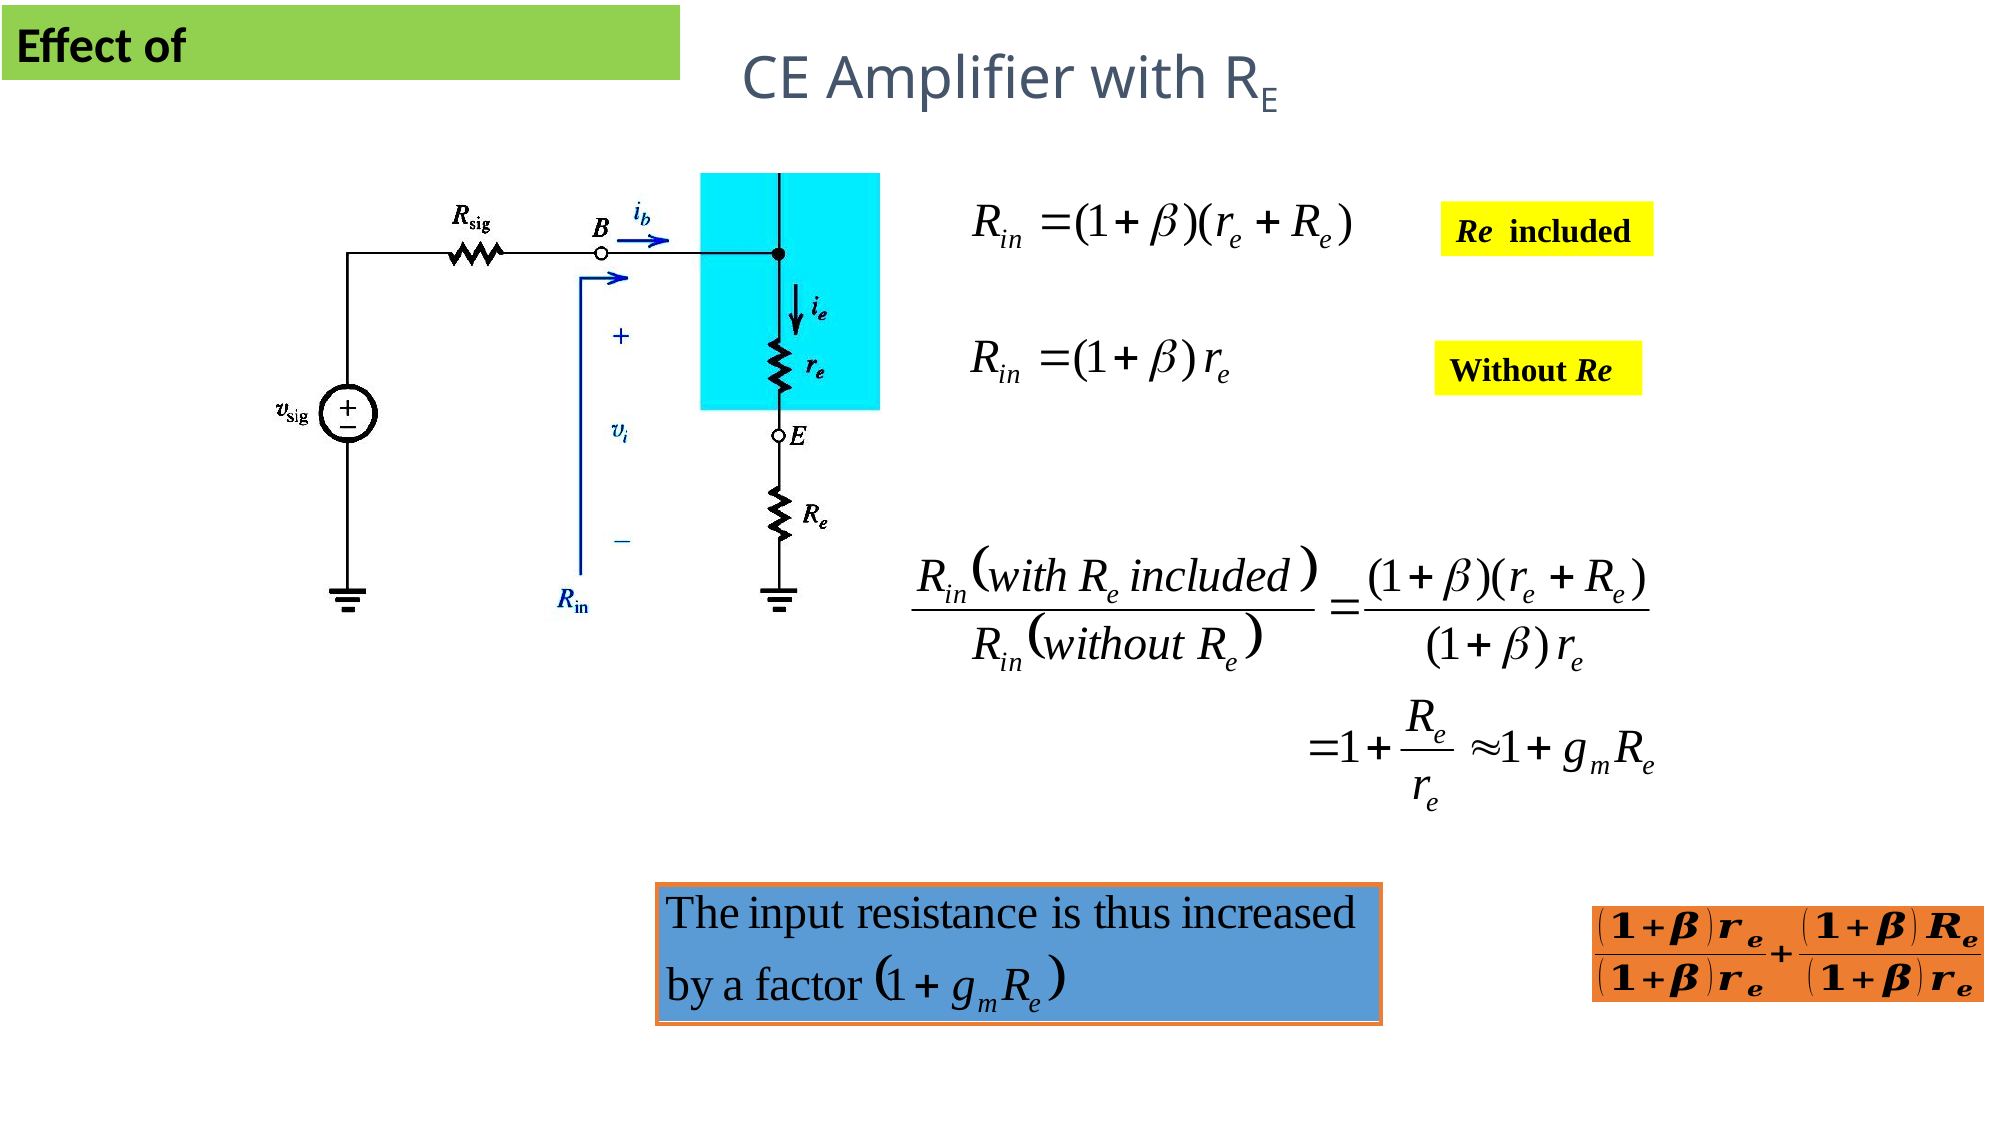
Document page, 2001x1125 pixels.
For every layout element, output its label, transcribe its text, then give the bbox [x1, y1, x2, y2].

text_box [904, 544, 1665, 823]
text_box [963, 189, 1362, 261]
picture [249, 173, 883, 625]
text_box Re included [1441, 201, 1654, 257]
text_box Without Re [1434, 340, 1643, 396]
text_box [961, 324, 1241, 396]
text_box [659, 886, 1380, 1022]
text_box CE Amplifier with RE [366, 32, 1654, 158]
